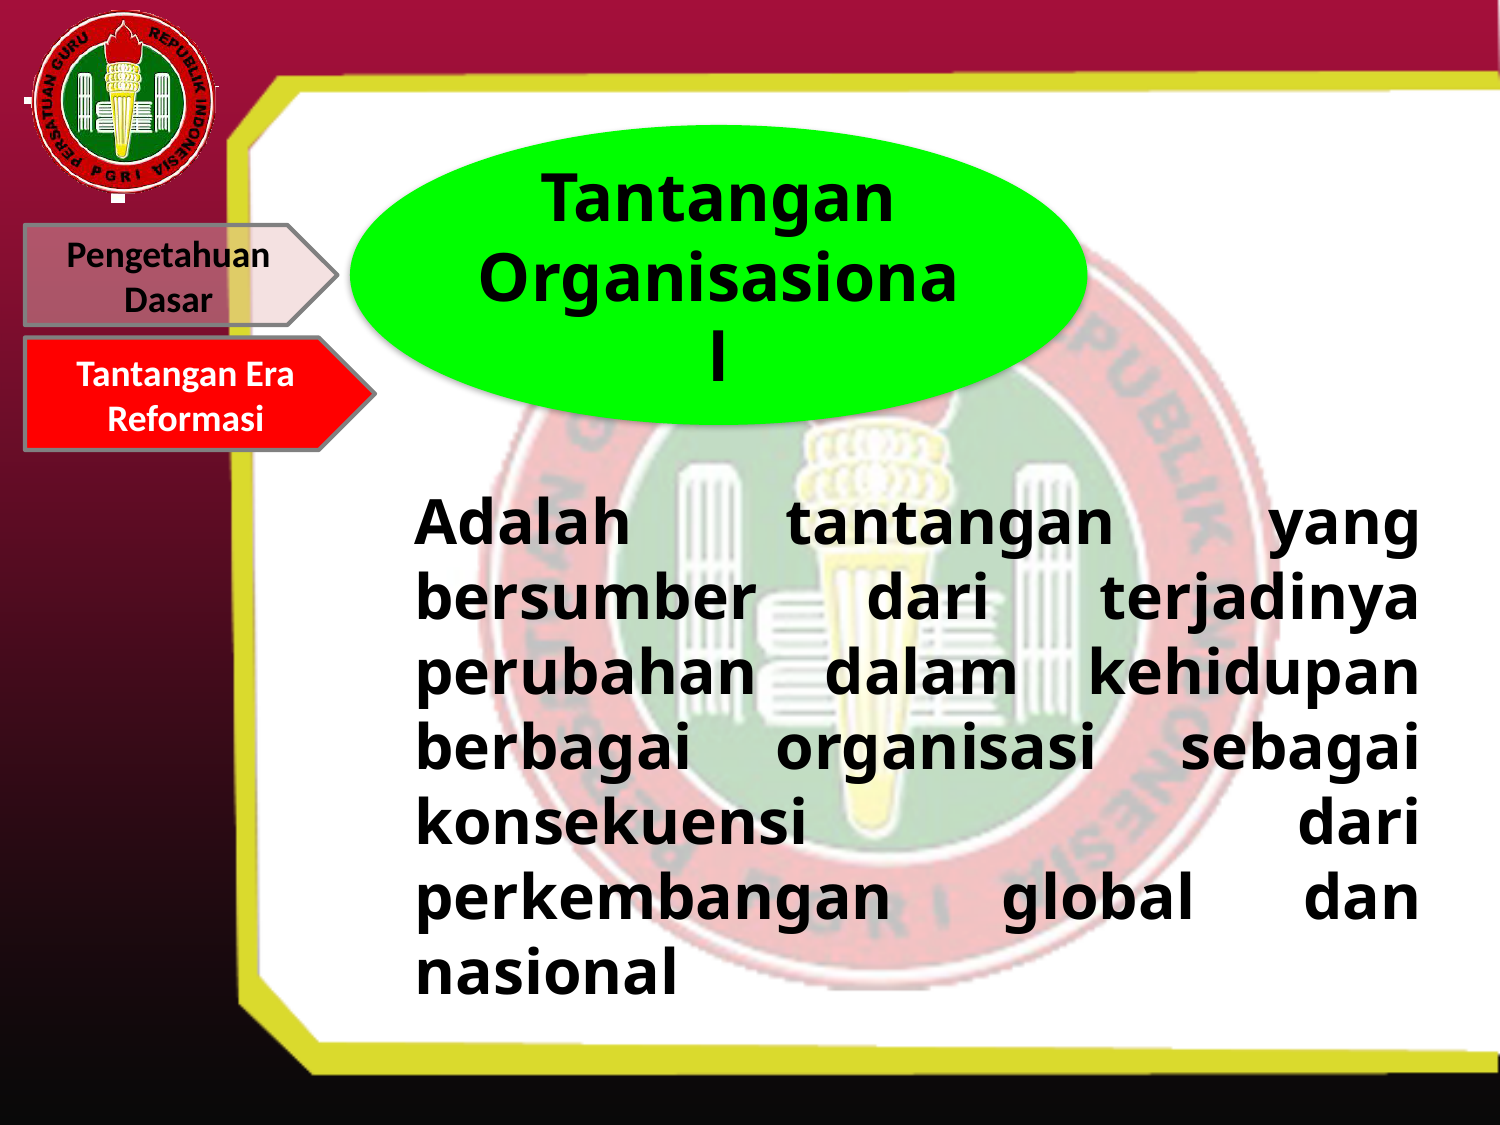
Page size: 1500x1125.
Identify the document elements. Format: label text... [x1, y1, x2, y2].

text_box Tantangan Organisasional [349, 124, 1088, 425]
picture [0, 0, 1500, 1125]
text_box Tantangan Era Reformasi [22, 335, 378, 453]
text_box Pengetahuan Dasar [22, 222, 340, 328]
text_box Adalah tantangan yang bersumber dari terjadinya perubahan dalam kehidupan berbagai organisasi sebagai konsekuensi dari perkembangan global dan nasional [399, 474, 1438, 1015]
